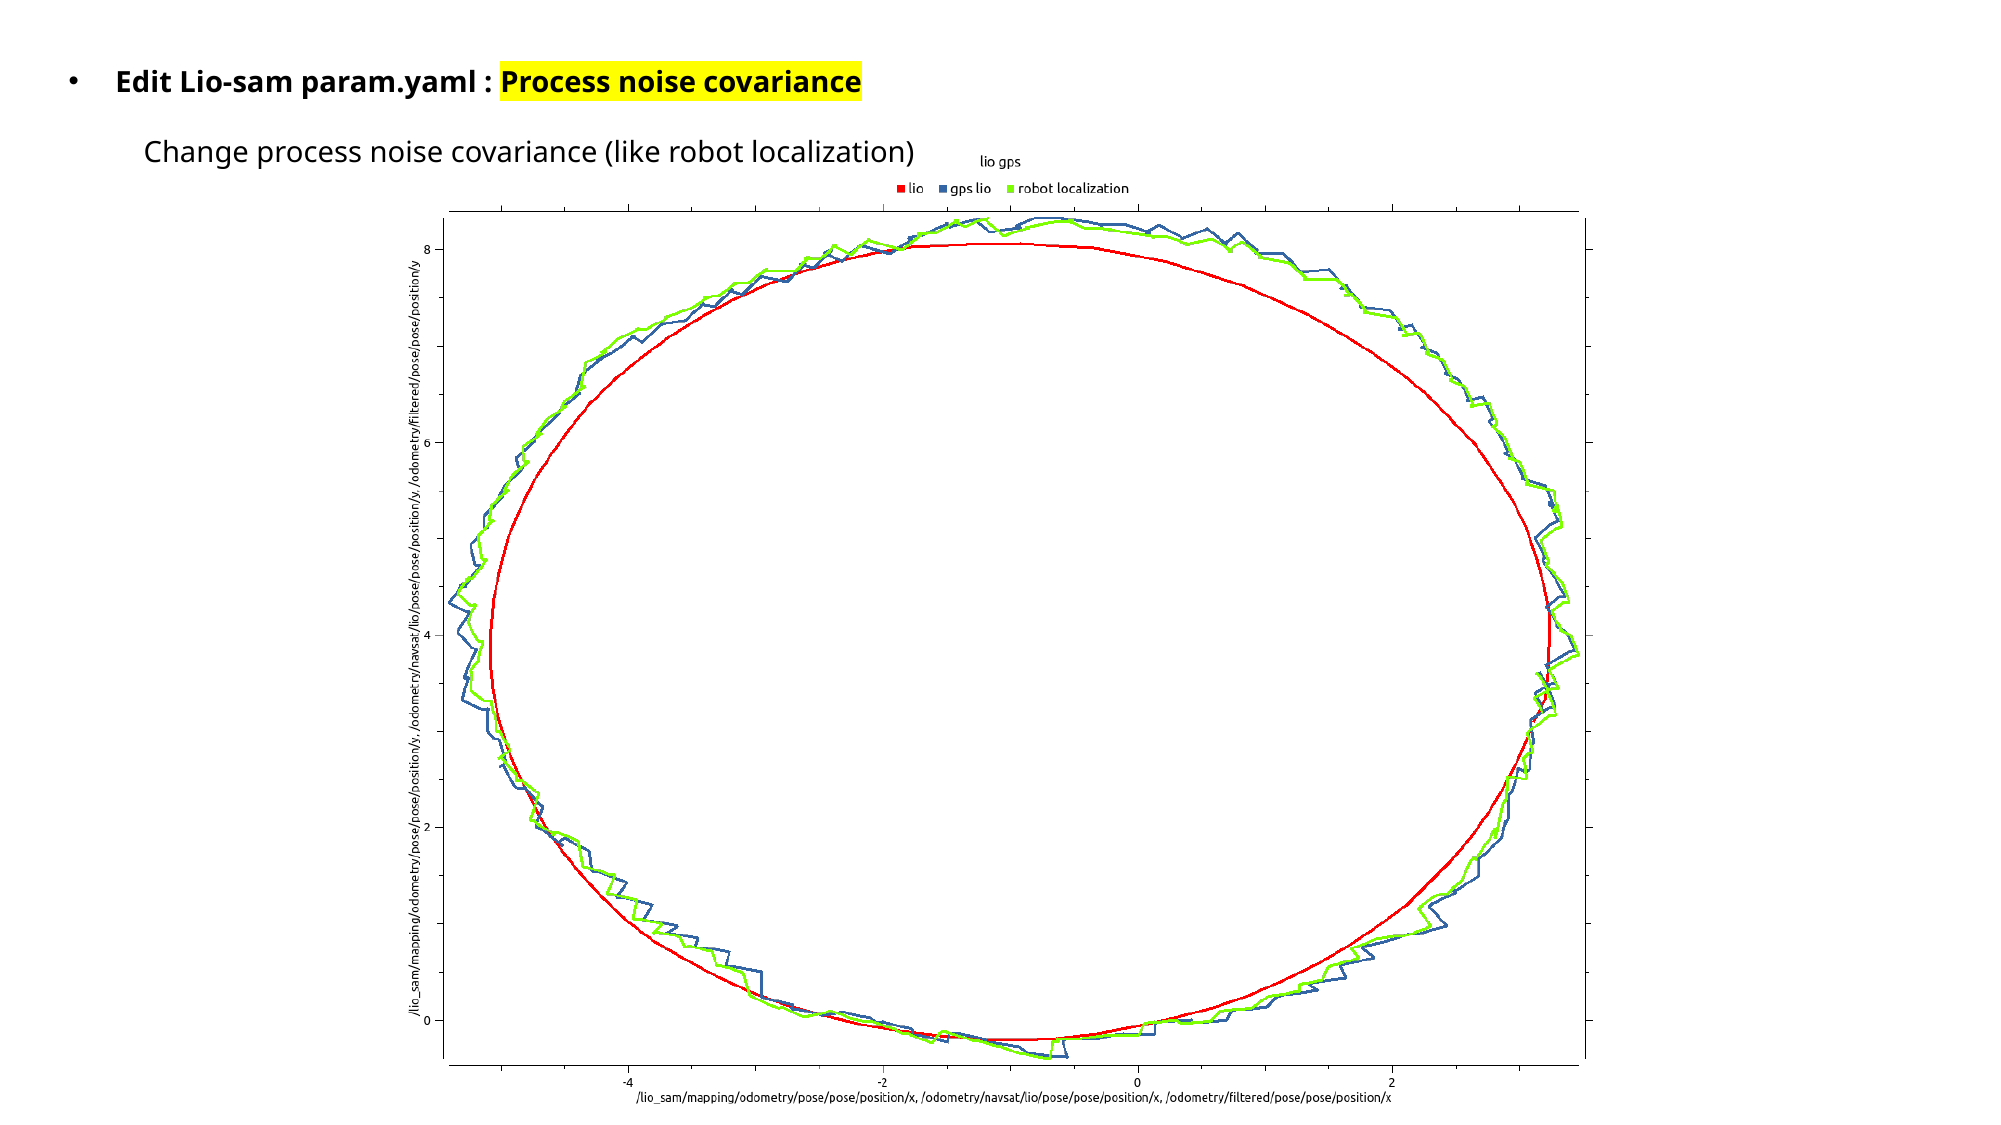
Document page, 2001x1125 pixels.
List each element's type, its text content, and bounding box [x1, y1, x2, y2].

picture [406, 153, 1594, 1104]
text_box Edit Lio-sam param.yaml : Process noise covariance Change process noise covariance (like robot localization) [53, 20, 1501, 176]
